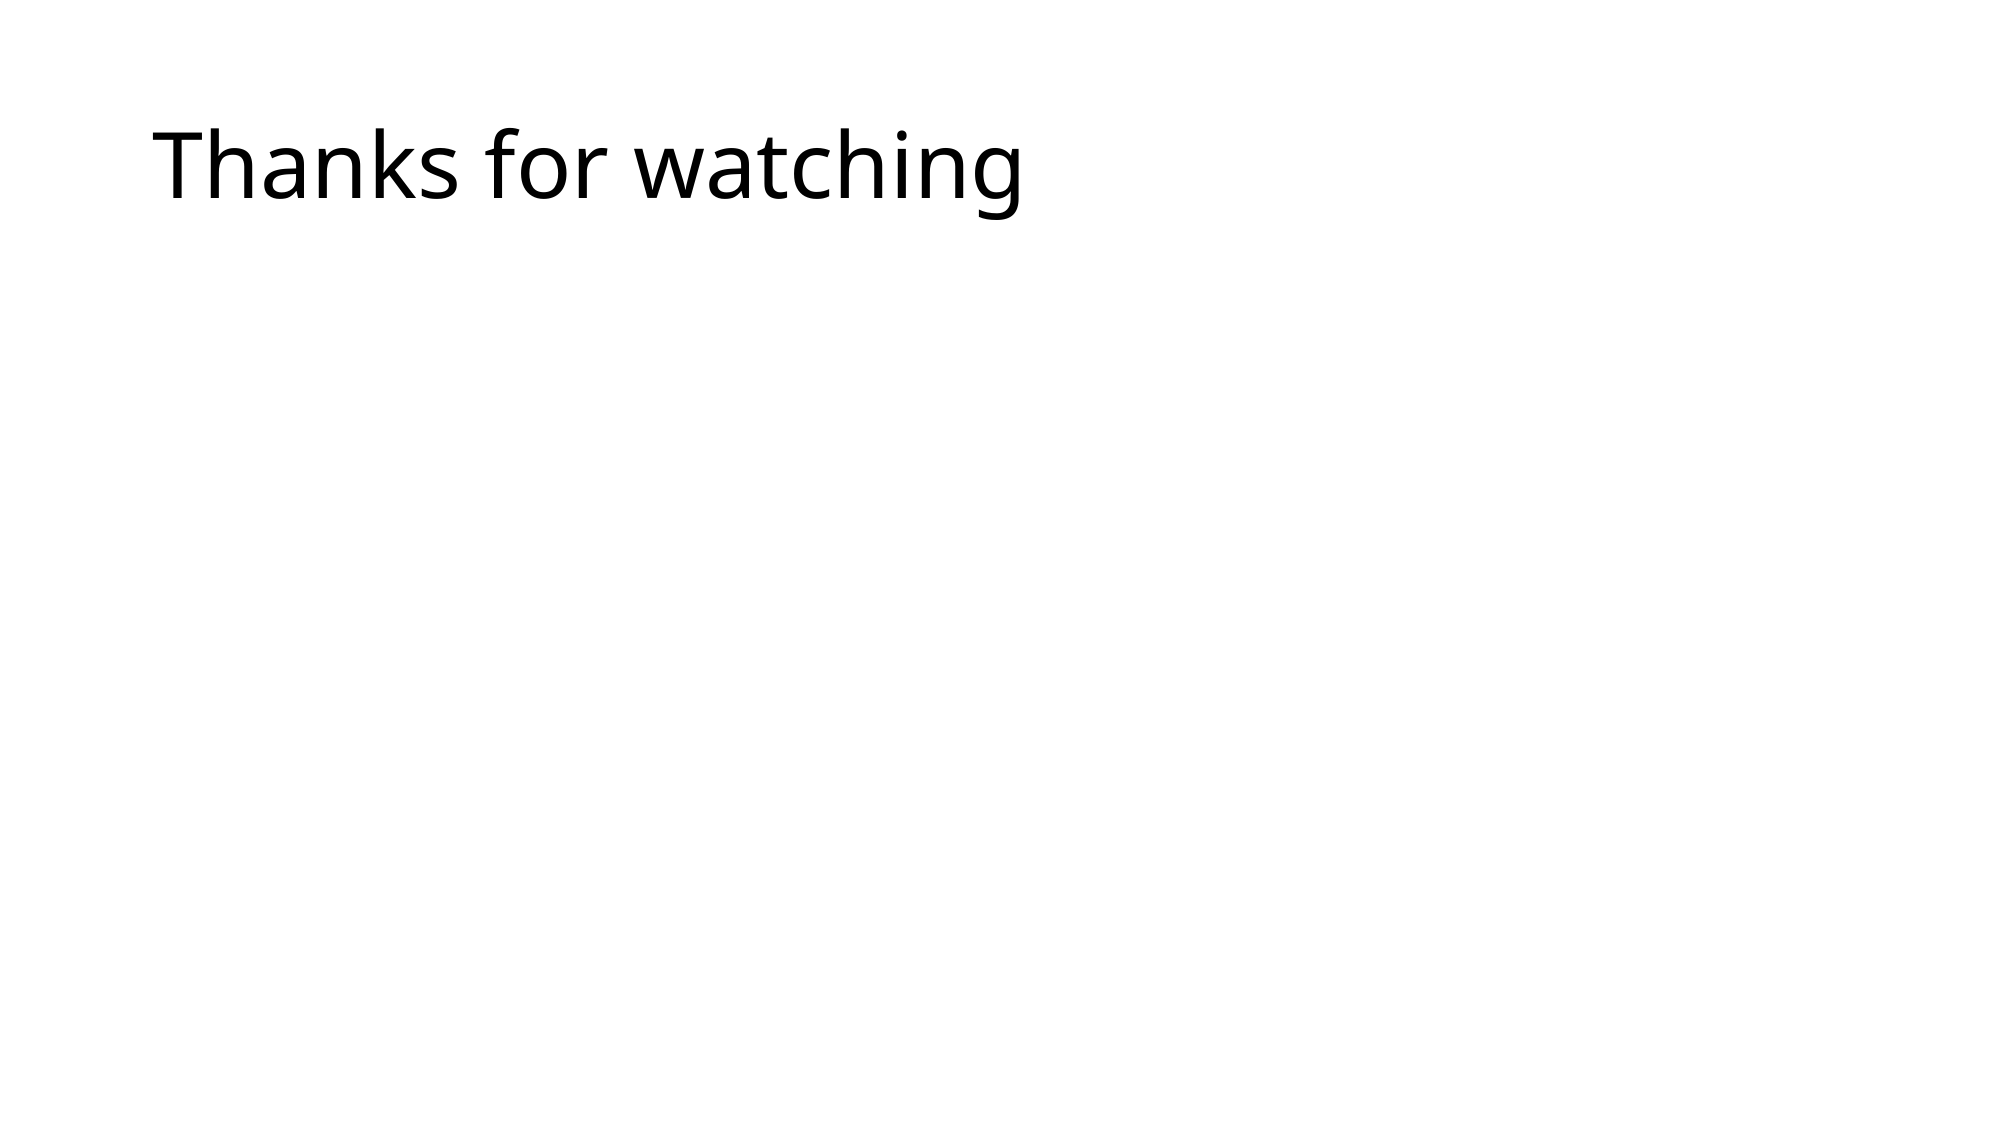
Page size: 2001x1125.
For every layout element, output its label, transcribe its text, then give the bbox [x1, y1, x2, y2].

title Thanks for watching [137, 59, 1863, 278]
